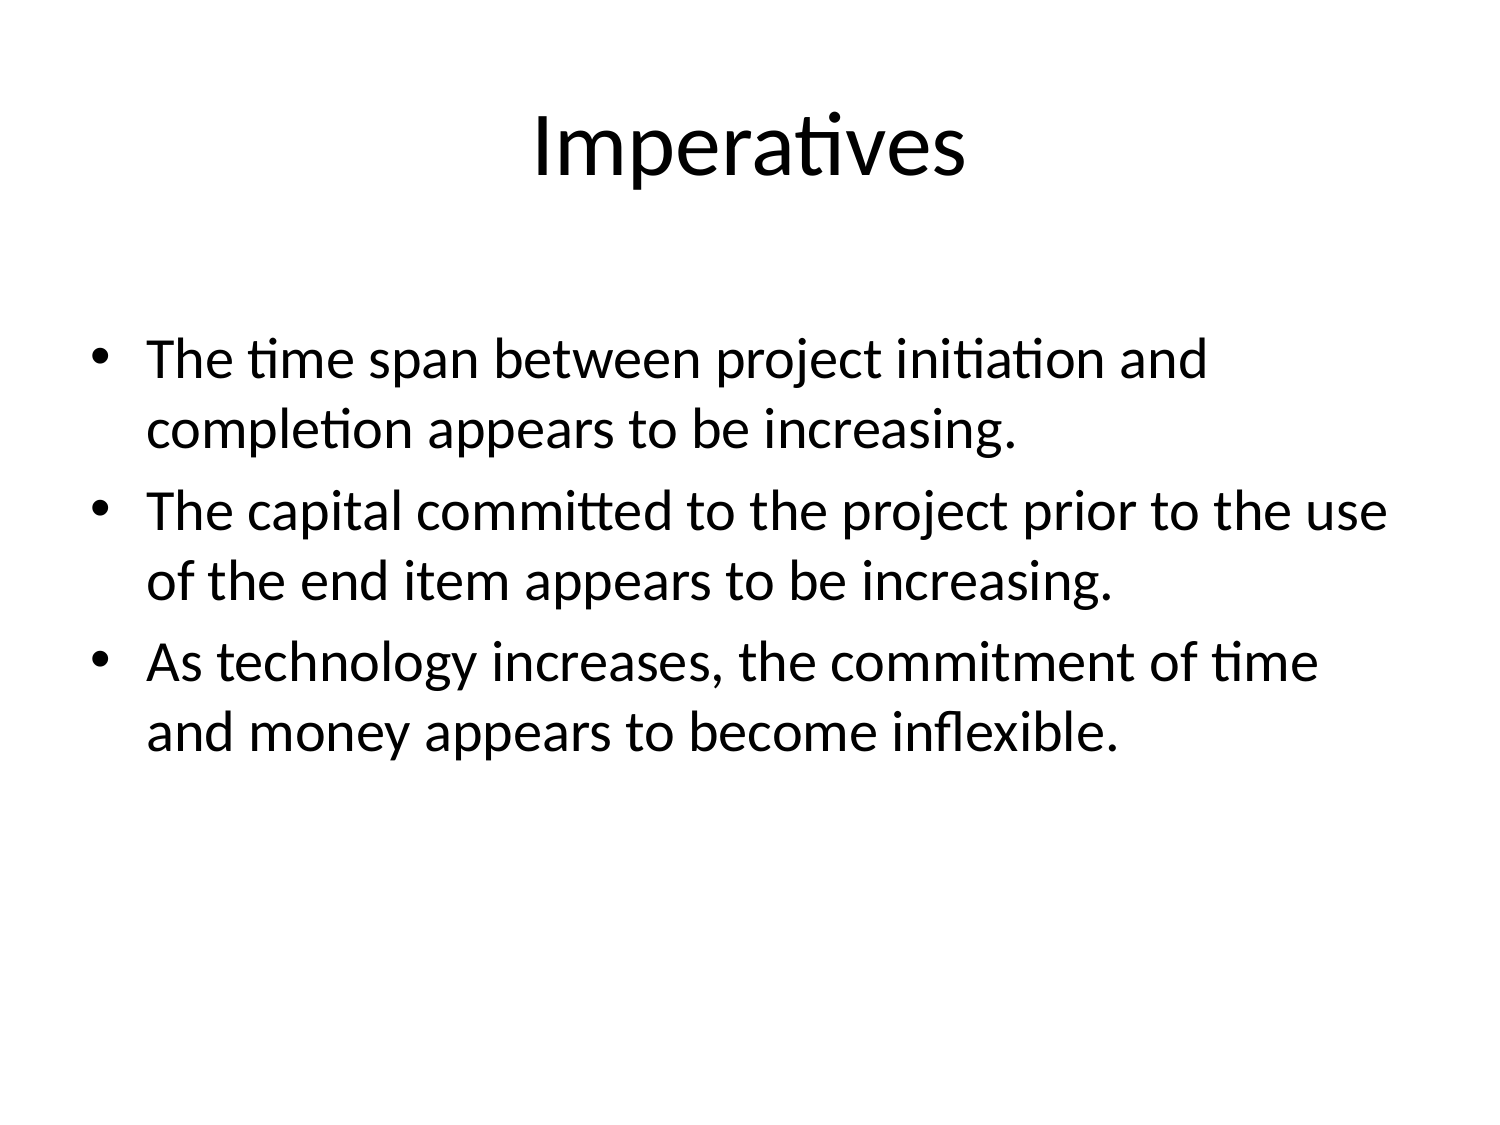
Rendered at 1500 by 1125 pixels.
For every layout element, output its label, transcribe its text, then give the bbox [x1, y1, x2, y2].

list The time span between project initiation and completion appears to be increasing. The capital committed to the project prior to the use of the end item appears to be increasing. As technology increases, the commitment of time and money appears to become inflexible. [75, 313, 1425, 1056]
title Imperatives [75, 45, 1425, 233]
